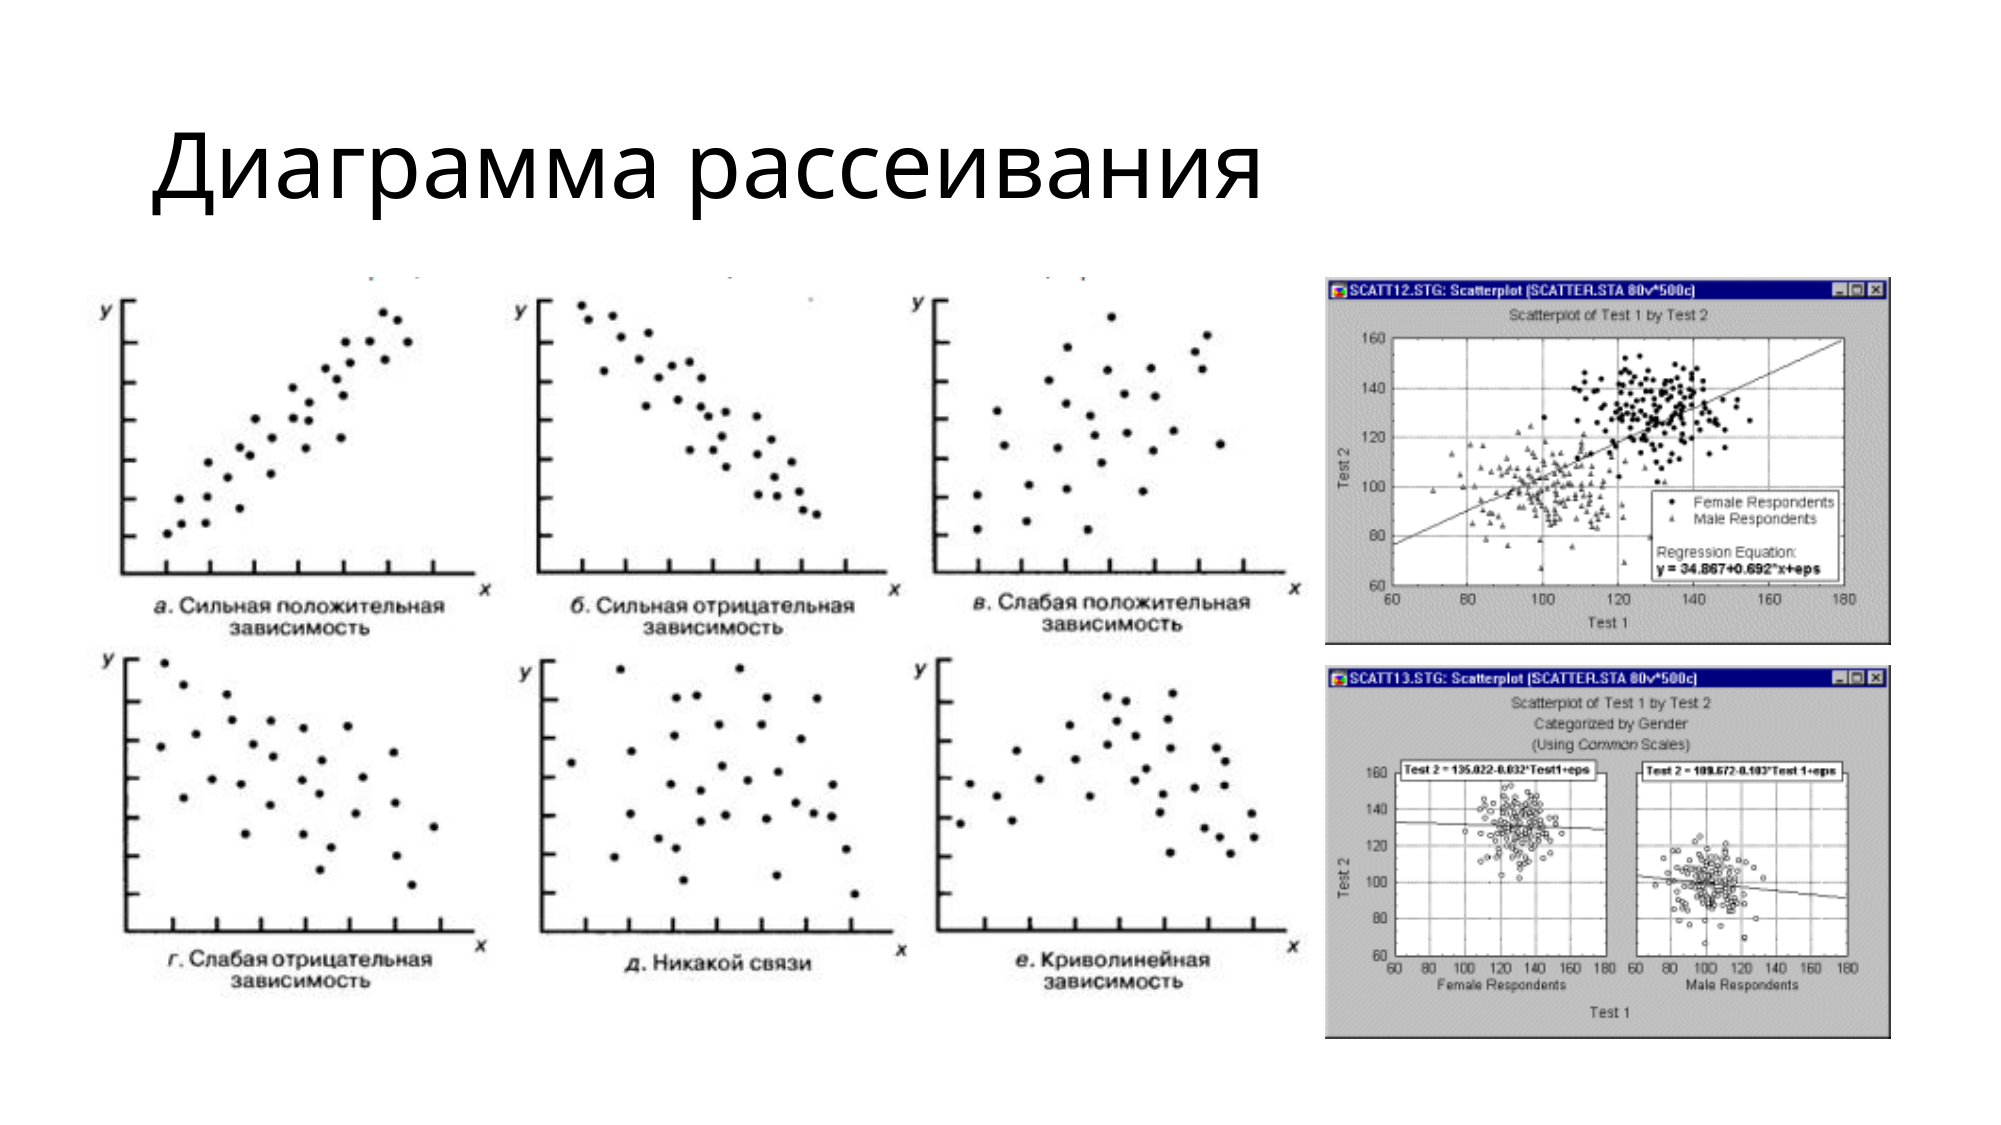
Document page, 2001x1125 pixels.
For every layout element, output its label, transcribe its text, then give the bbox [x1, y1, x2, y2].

title Диаграмма рассеивания [137, 59, 1863, 278]
picture [1325, 665, 1891, 1039]
picture [1325, 277, 1891, 645]
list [75, 277, 1315, 1013]
